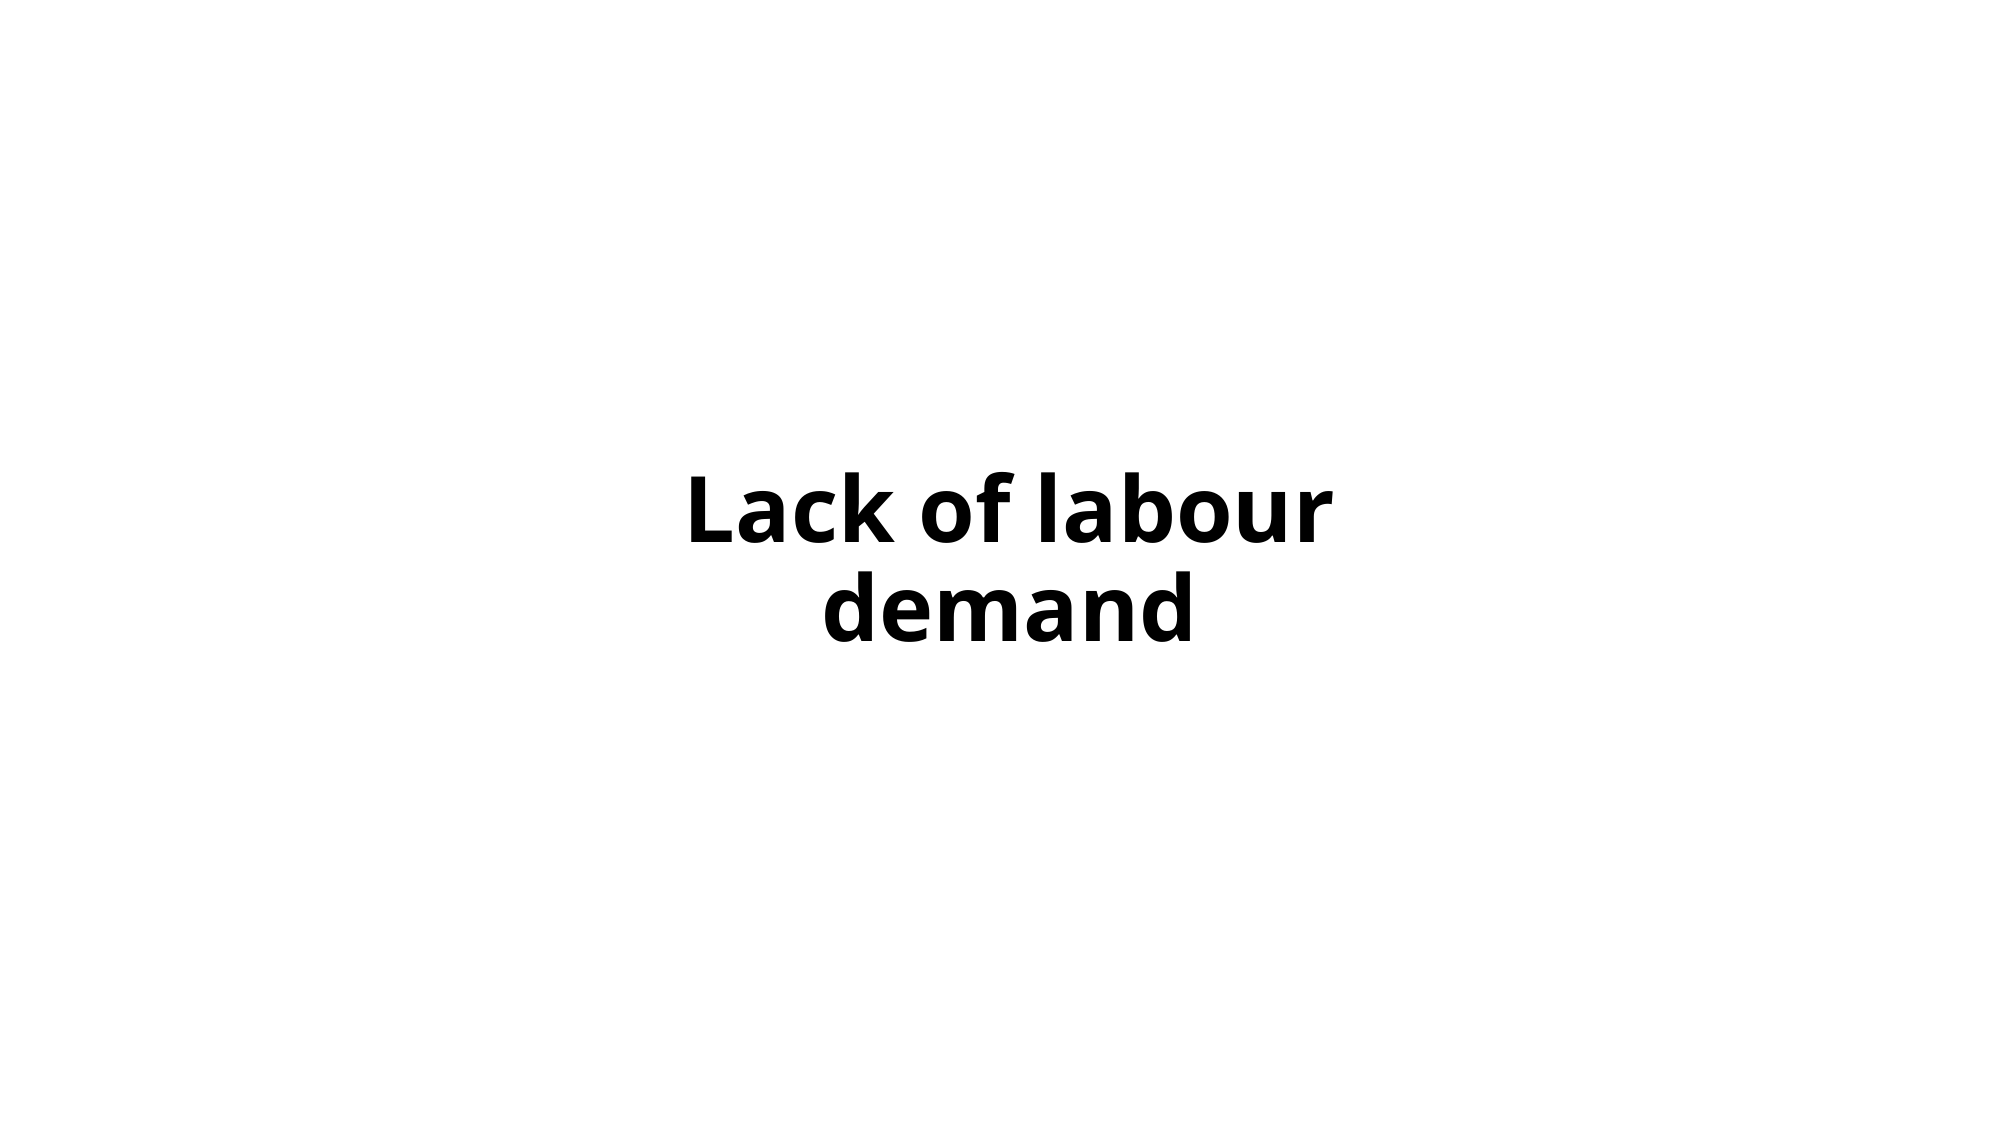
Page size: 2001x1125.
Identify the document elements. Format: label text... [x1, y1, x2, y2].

title Lack of labour demand [517, 453, 1502, 672]
